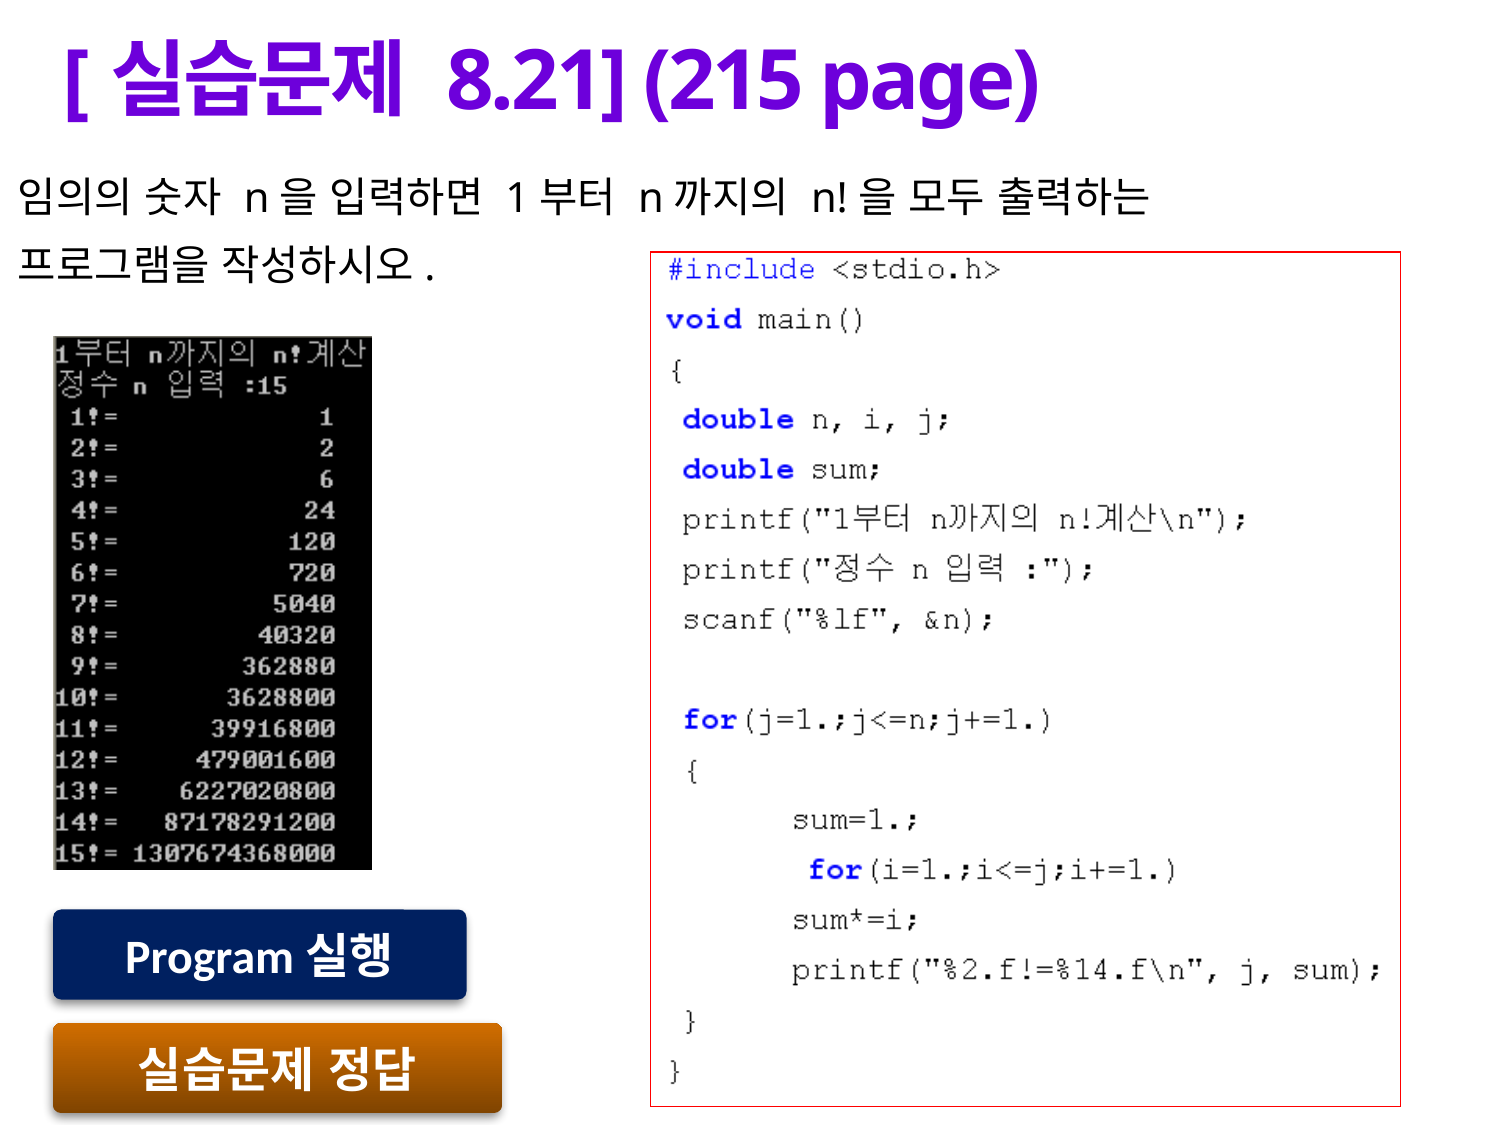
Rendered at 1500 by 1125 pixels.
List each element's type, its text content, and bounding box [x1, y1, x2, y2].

picture [650, 252, 1400, 1107]
title [실습문제 8.21] (215 page) [62, 75, 1438, 149]
text_box 실습문제 정답 [53, 1023, 502, 1114]
text_box Program실행 [53, 909, 467, 1000]
list 임의의 숫자 n을 입력하면 1부터 n까지의 n!을 모두 출력하는 프로그램을 작성하시오. [17, 160, 1459, 799]
picture [52, 335, 373, 870]
text_box [0, 0, 1500, 75]
